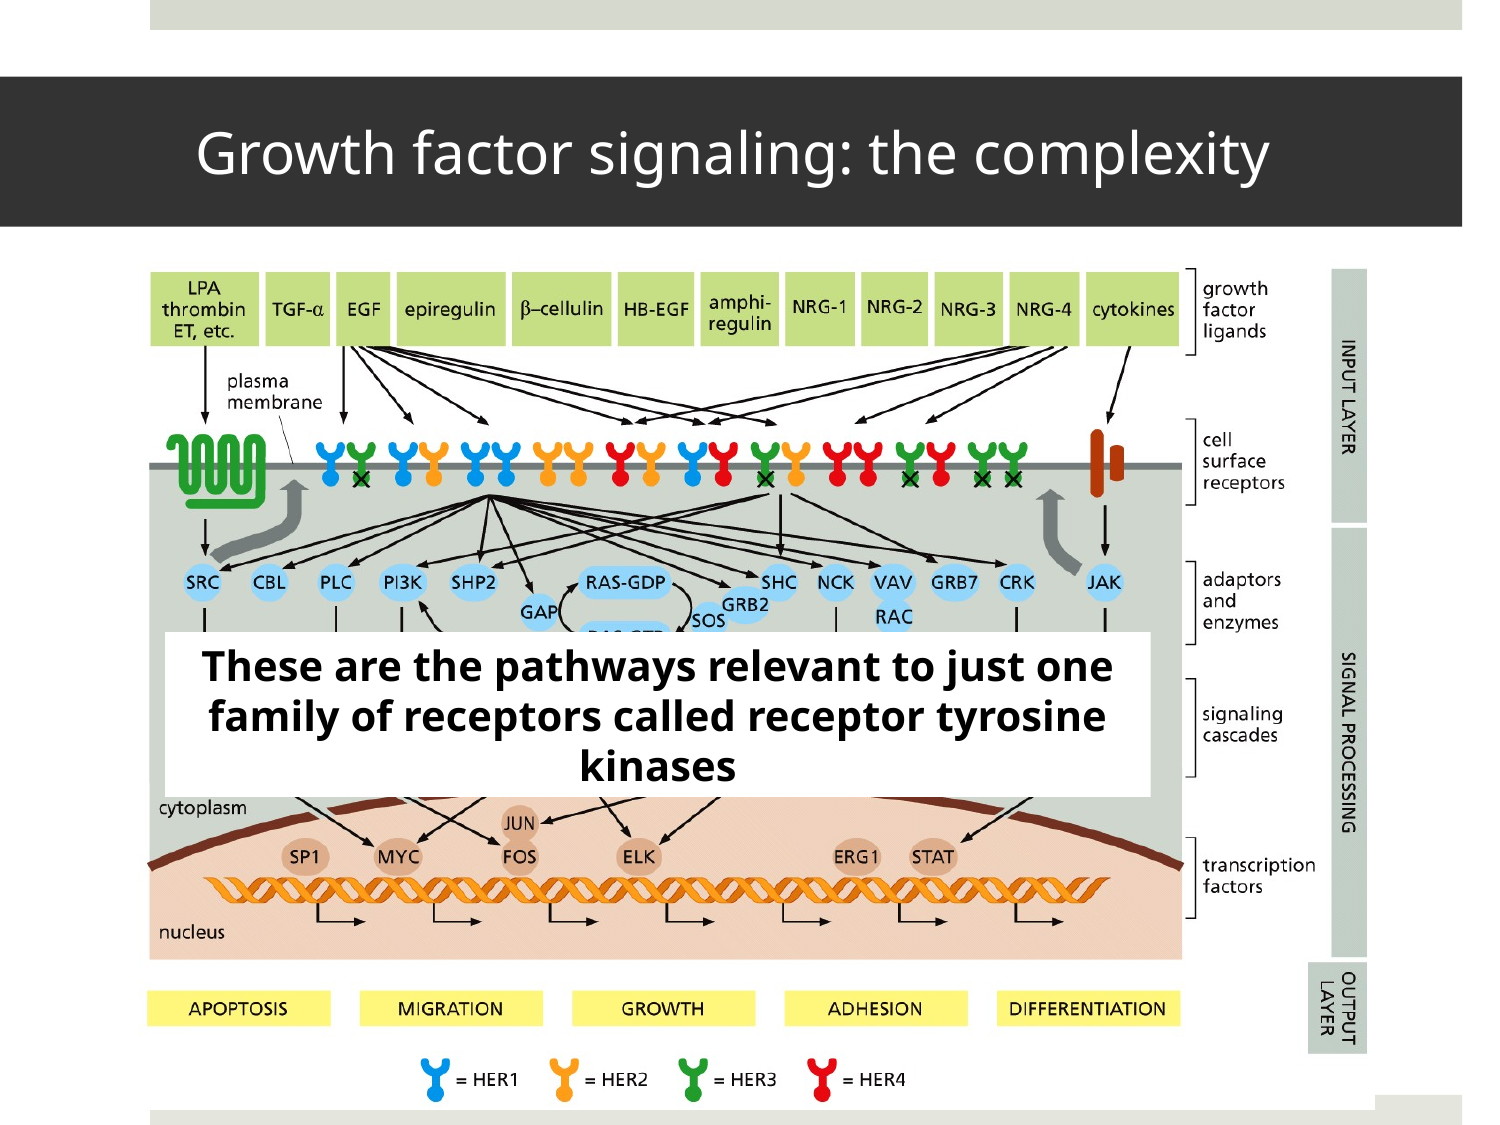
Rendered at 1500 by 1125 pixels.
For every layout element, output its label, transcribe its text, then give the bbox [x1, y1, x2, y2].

picture [137, 258, 1376, 1110]
title Growth factor signaling: the complexity [0, 76, 1463, 227]
